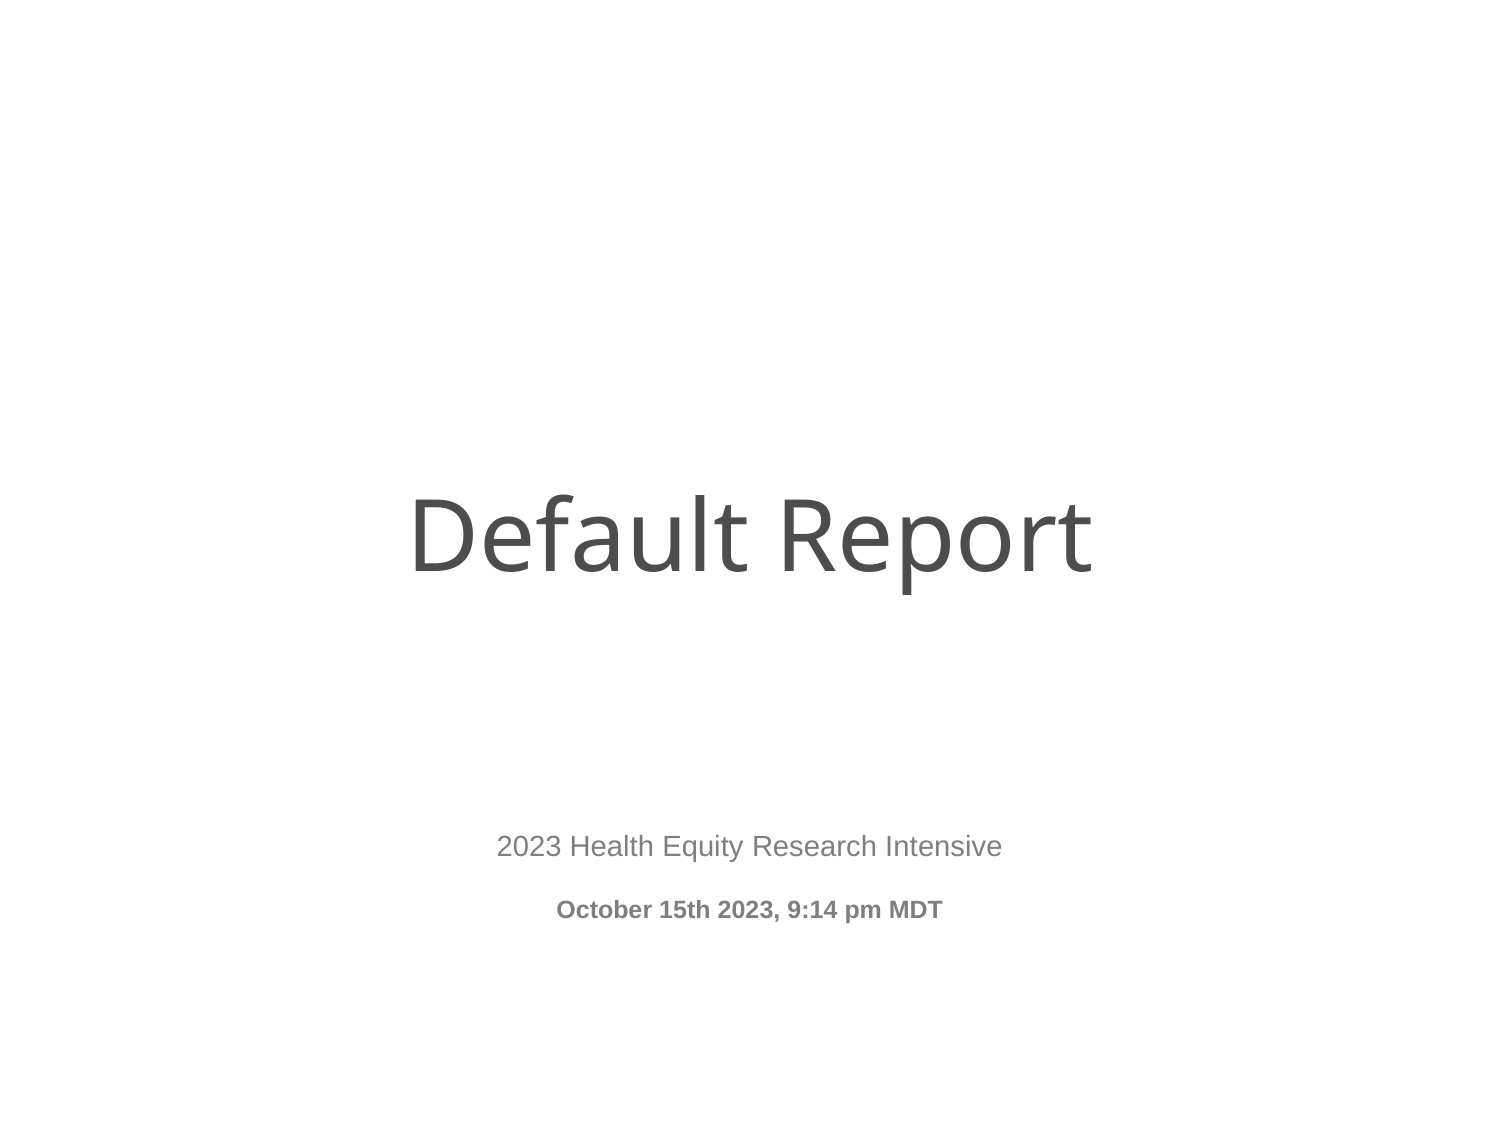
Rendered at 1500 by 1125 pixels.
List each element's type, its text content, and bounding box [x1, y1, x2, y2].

text_box 2023 Health Equity Research Intensive [74, 820, 1425, 881]
text_box Default Report [74, 464, 1425, 661]
text_box October 15th 2023, 9:14 pm MDT [74, 885, 1425, 947]
